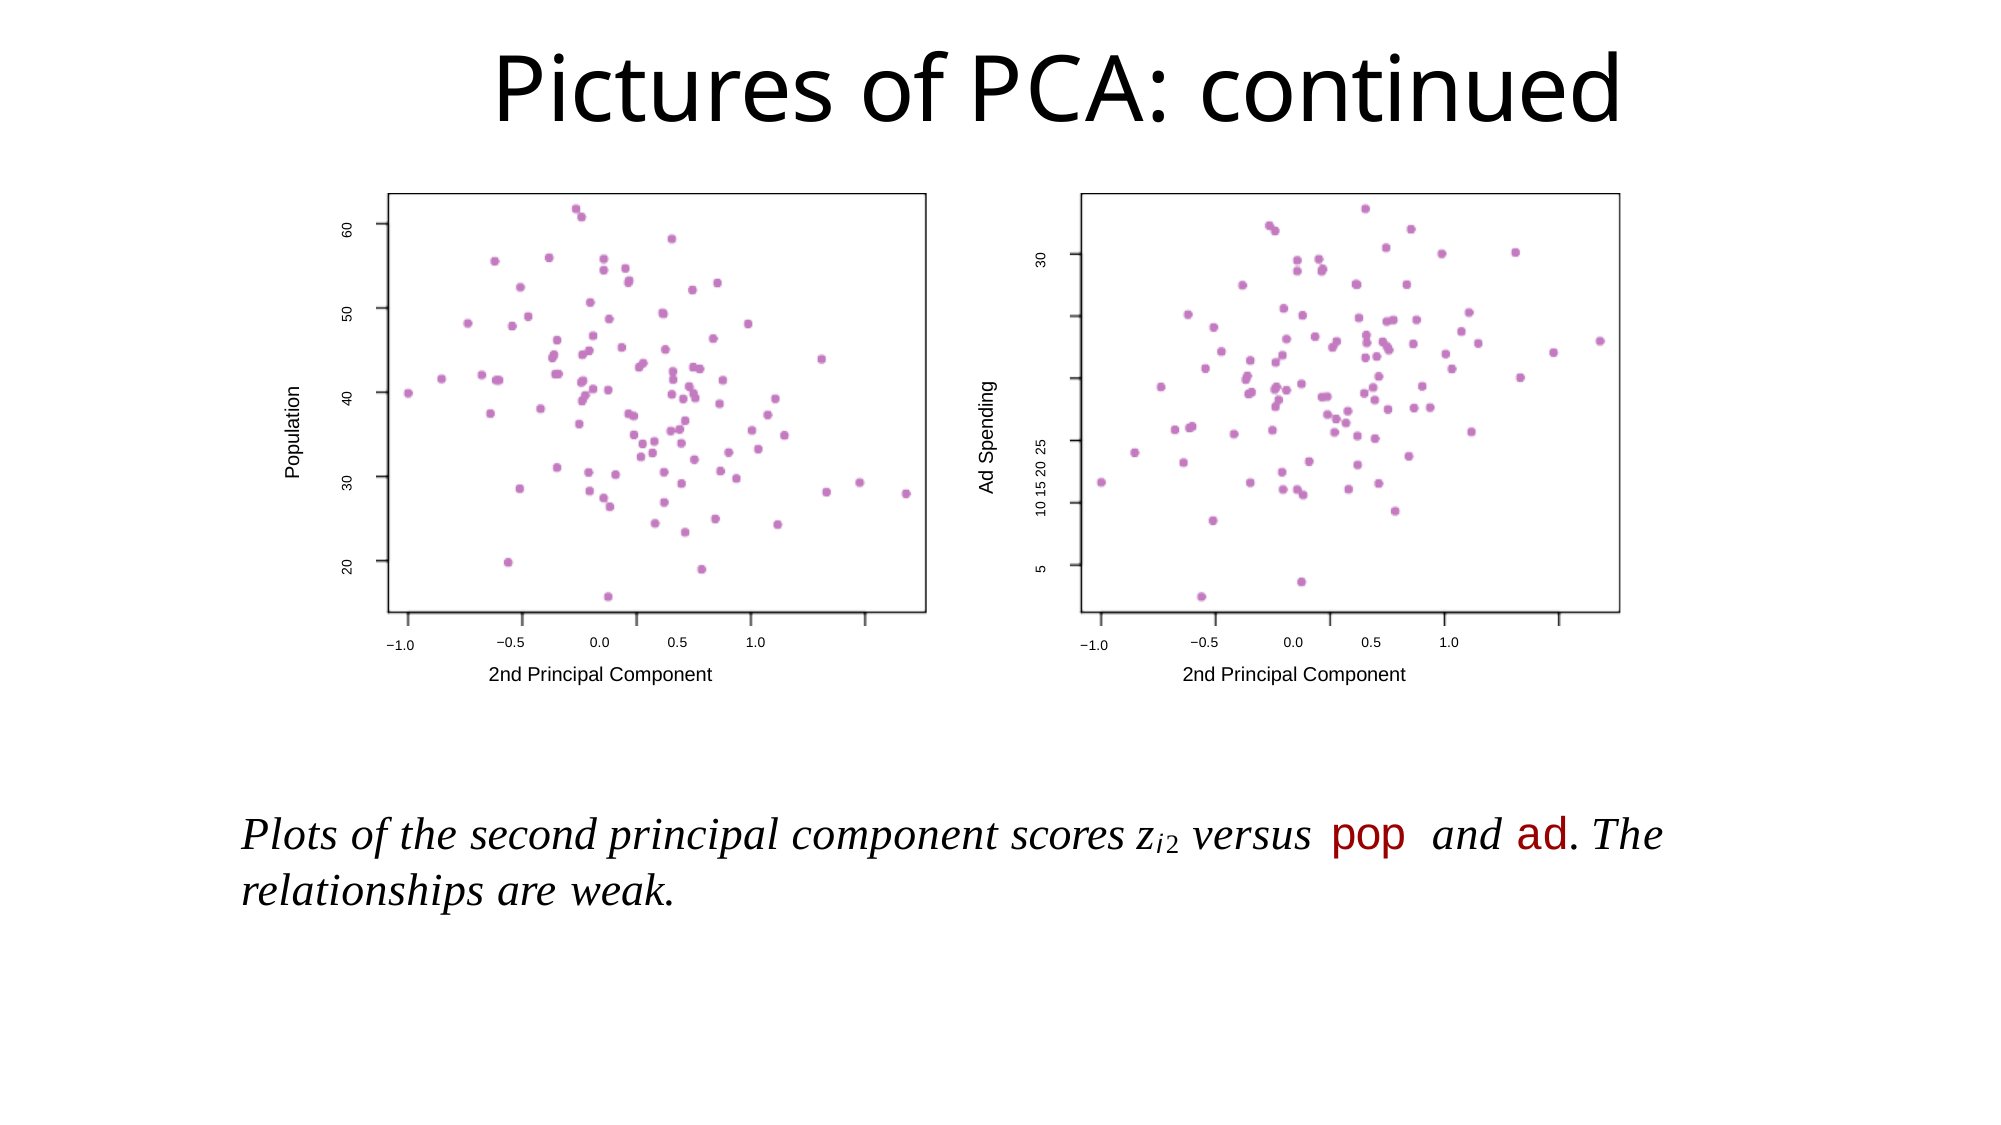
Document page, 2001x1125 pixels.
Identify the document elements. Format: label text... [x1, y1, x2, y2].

text_box Plots of the second principal component scores zi2 versus pop and ad. The relationships are weak. [238, 800, 1825, 915]
title Pictures of PCA: continued [488, 0, 1654, 179]
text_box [280, 193, 1621, 721]
